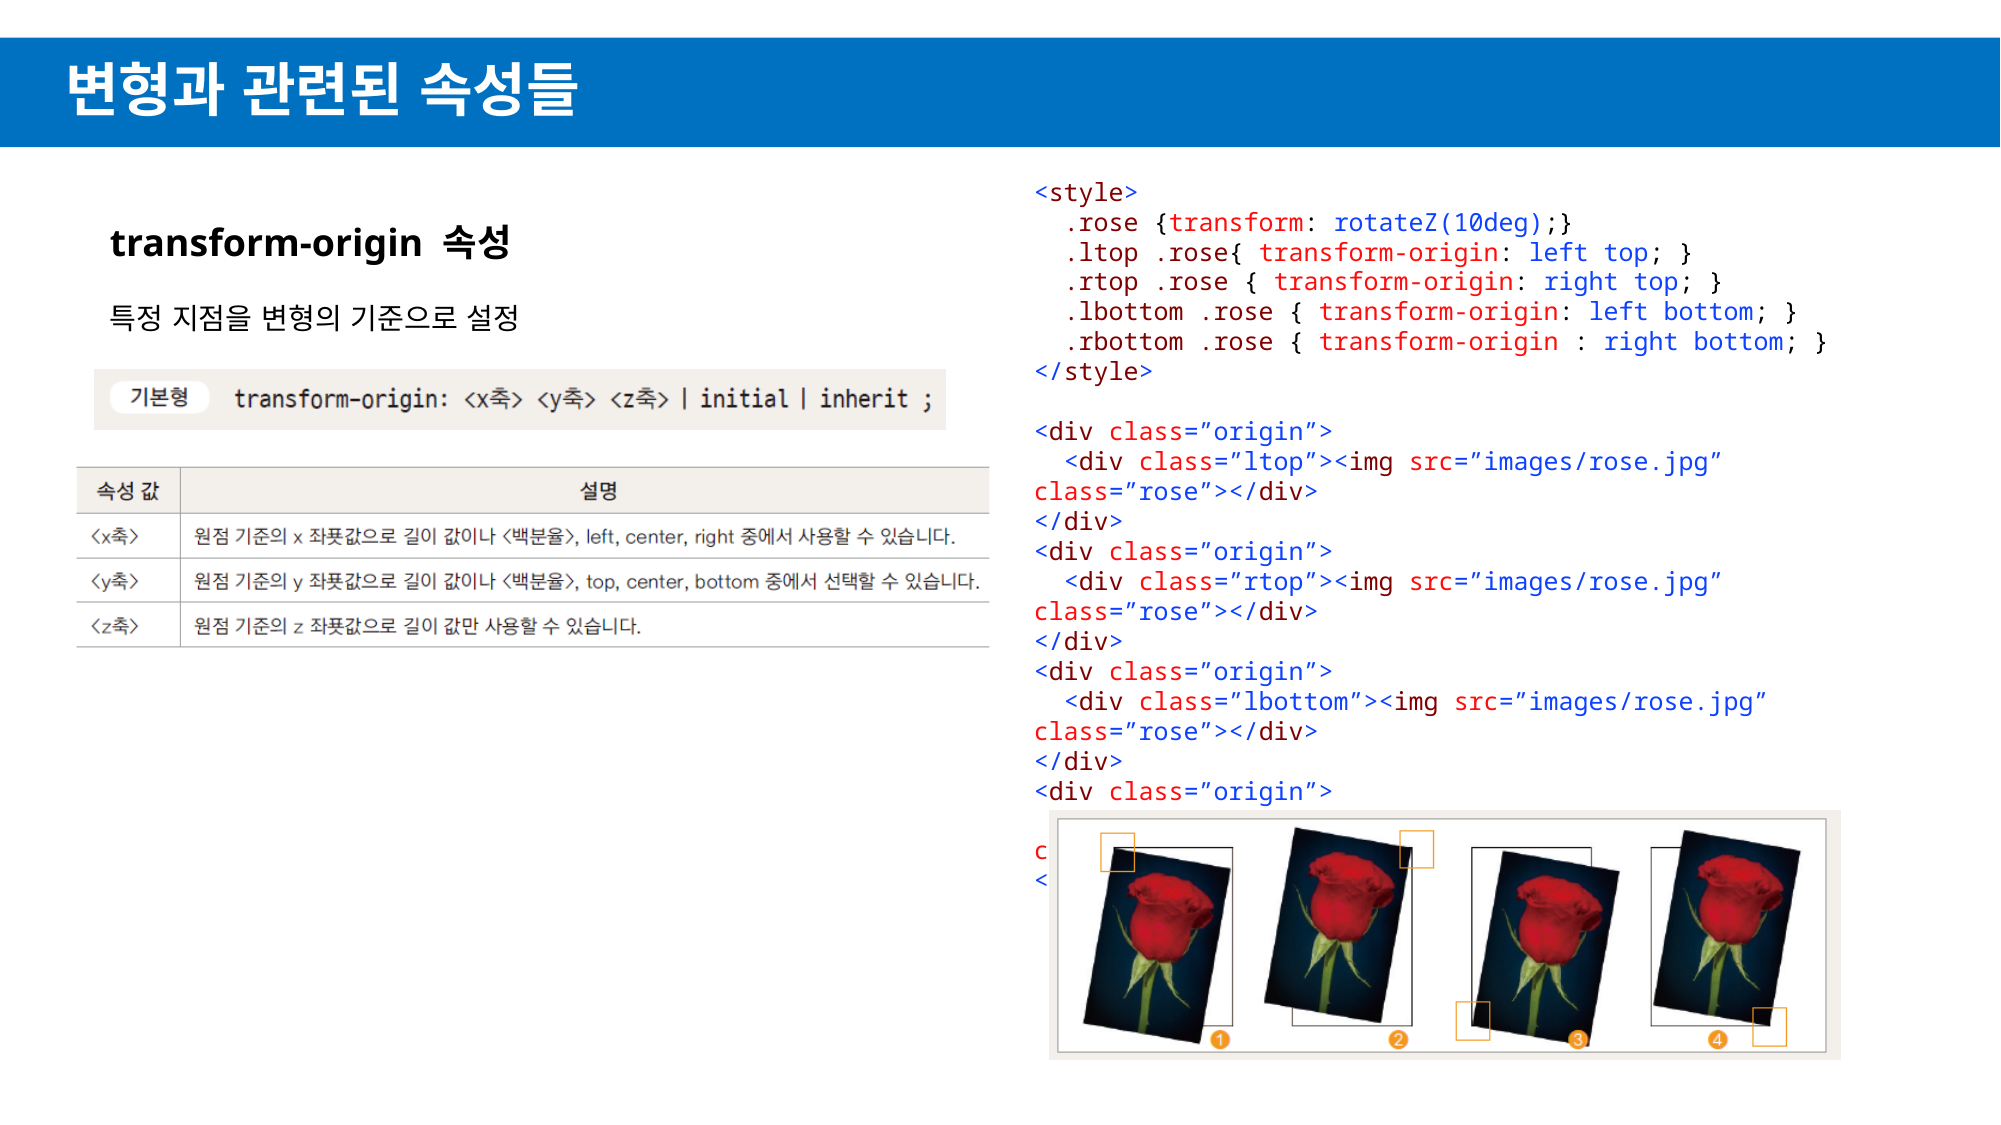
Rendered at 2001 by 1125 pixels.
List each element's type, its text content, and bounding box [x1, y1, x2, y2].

text_box transform-origin 속성 [94, 211, 638, 272]
picture [68, 455, 990, 656]
text_box <style> .rose {transform: rotateZ(10deg);} .ltop .rose{ transform-origin: left top; } .rtop .rose { transform-origin: right top; } .lbottom .rose { transform-origin: left bottom; } .rbottom .rose { transform-origin : right bottom; } </style> <div class=”origin”> <div class=”ltop”><img src=”images/rose.jpg” class=”rose”></div> </div> <div class=”origin”> <div class=”rtop”><img src=”images/rose.jpg” class=”rose”></div> </div> <div class=”origin”> <div class=”lbottom”><img src=”images/rose.jpg” class=”rose”></div> </div> <div class=”origin”> <div class=”rbottom”><img src=”images/rose.jpg” class=”rose”></div> </div> [1018, 168, 1914, 903]
text_box 특정 지점을 변형의 기준으로 설정 [94, 275, 1018, 343]
picture [1049, 810, 1841, 1061]
picture [94, 369, 946, 431]
title 변형과 관련된 속성들 [50, 37, 1542, 148]
